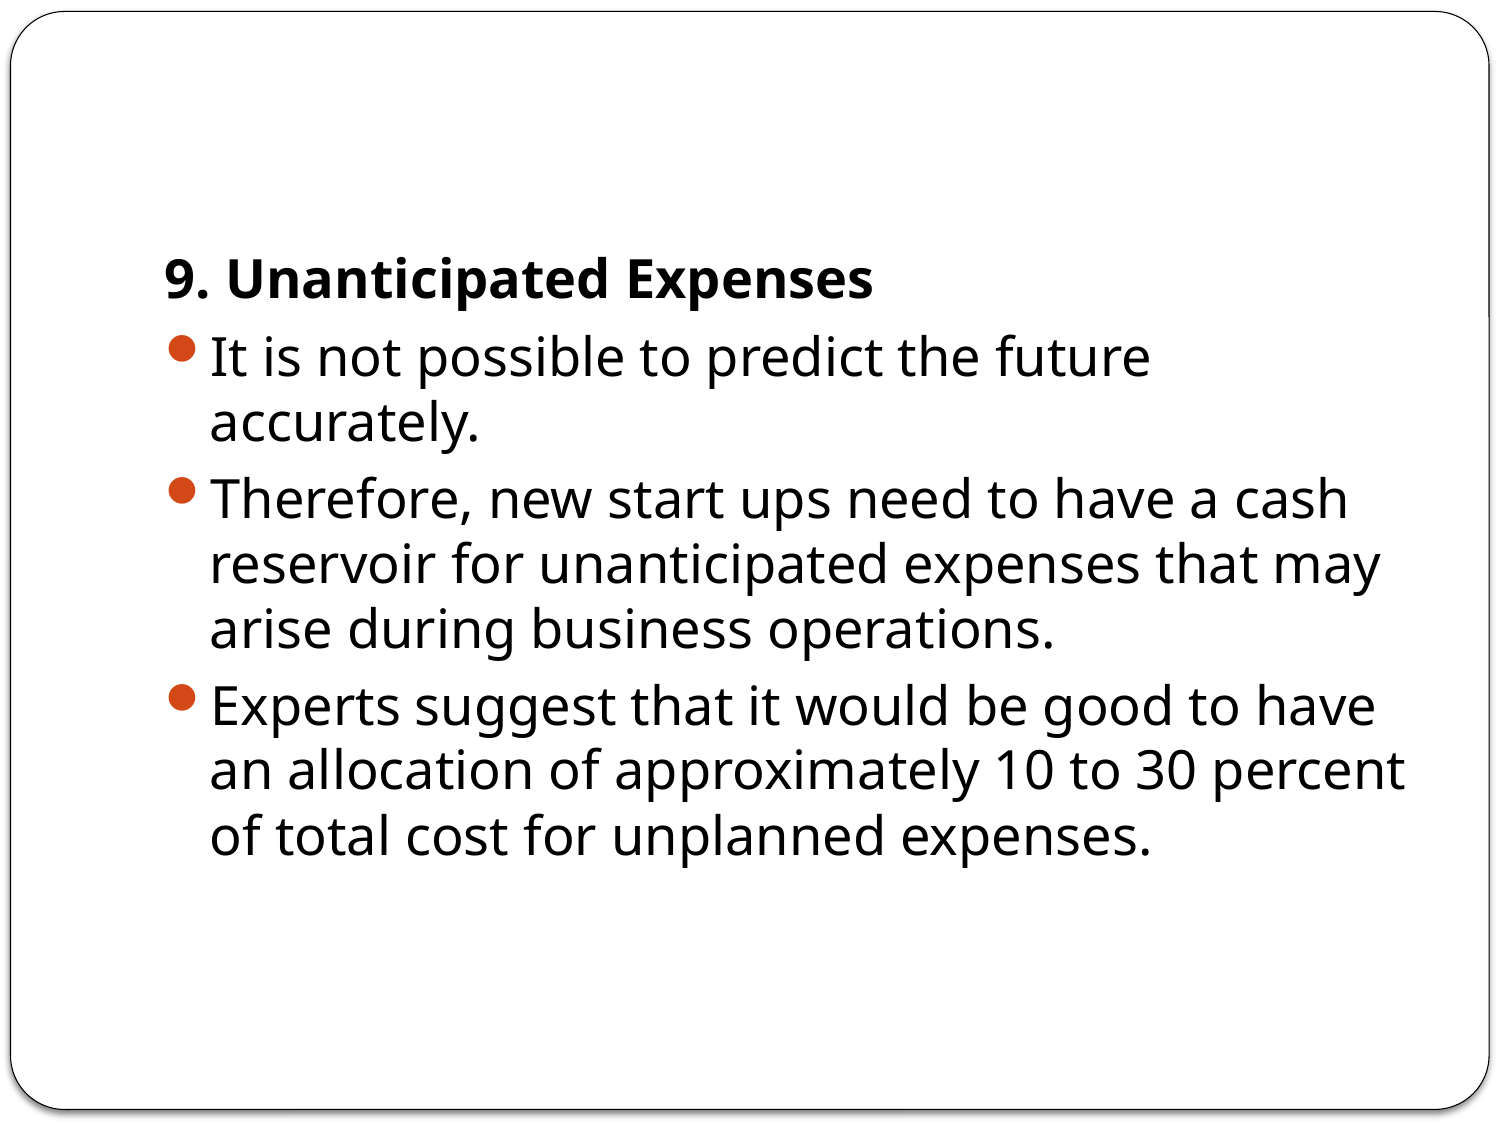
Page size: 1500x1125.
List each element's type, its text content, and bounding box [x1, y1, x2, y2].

list 9. Unanticipated Expenses It is not possible to predict the future accurately. Therefore, new start ups need to have a cash reservoir for unanticipated expenses that may arise during business operations. Experts suggest that it would be good to have an allocation of approximately 10 to 30 percent of total cost for unplanned expenses. [150, 237, 1425, 988]
